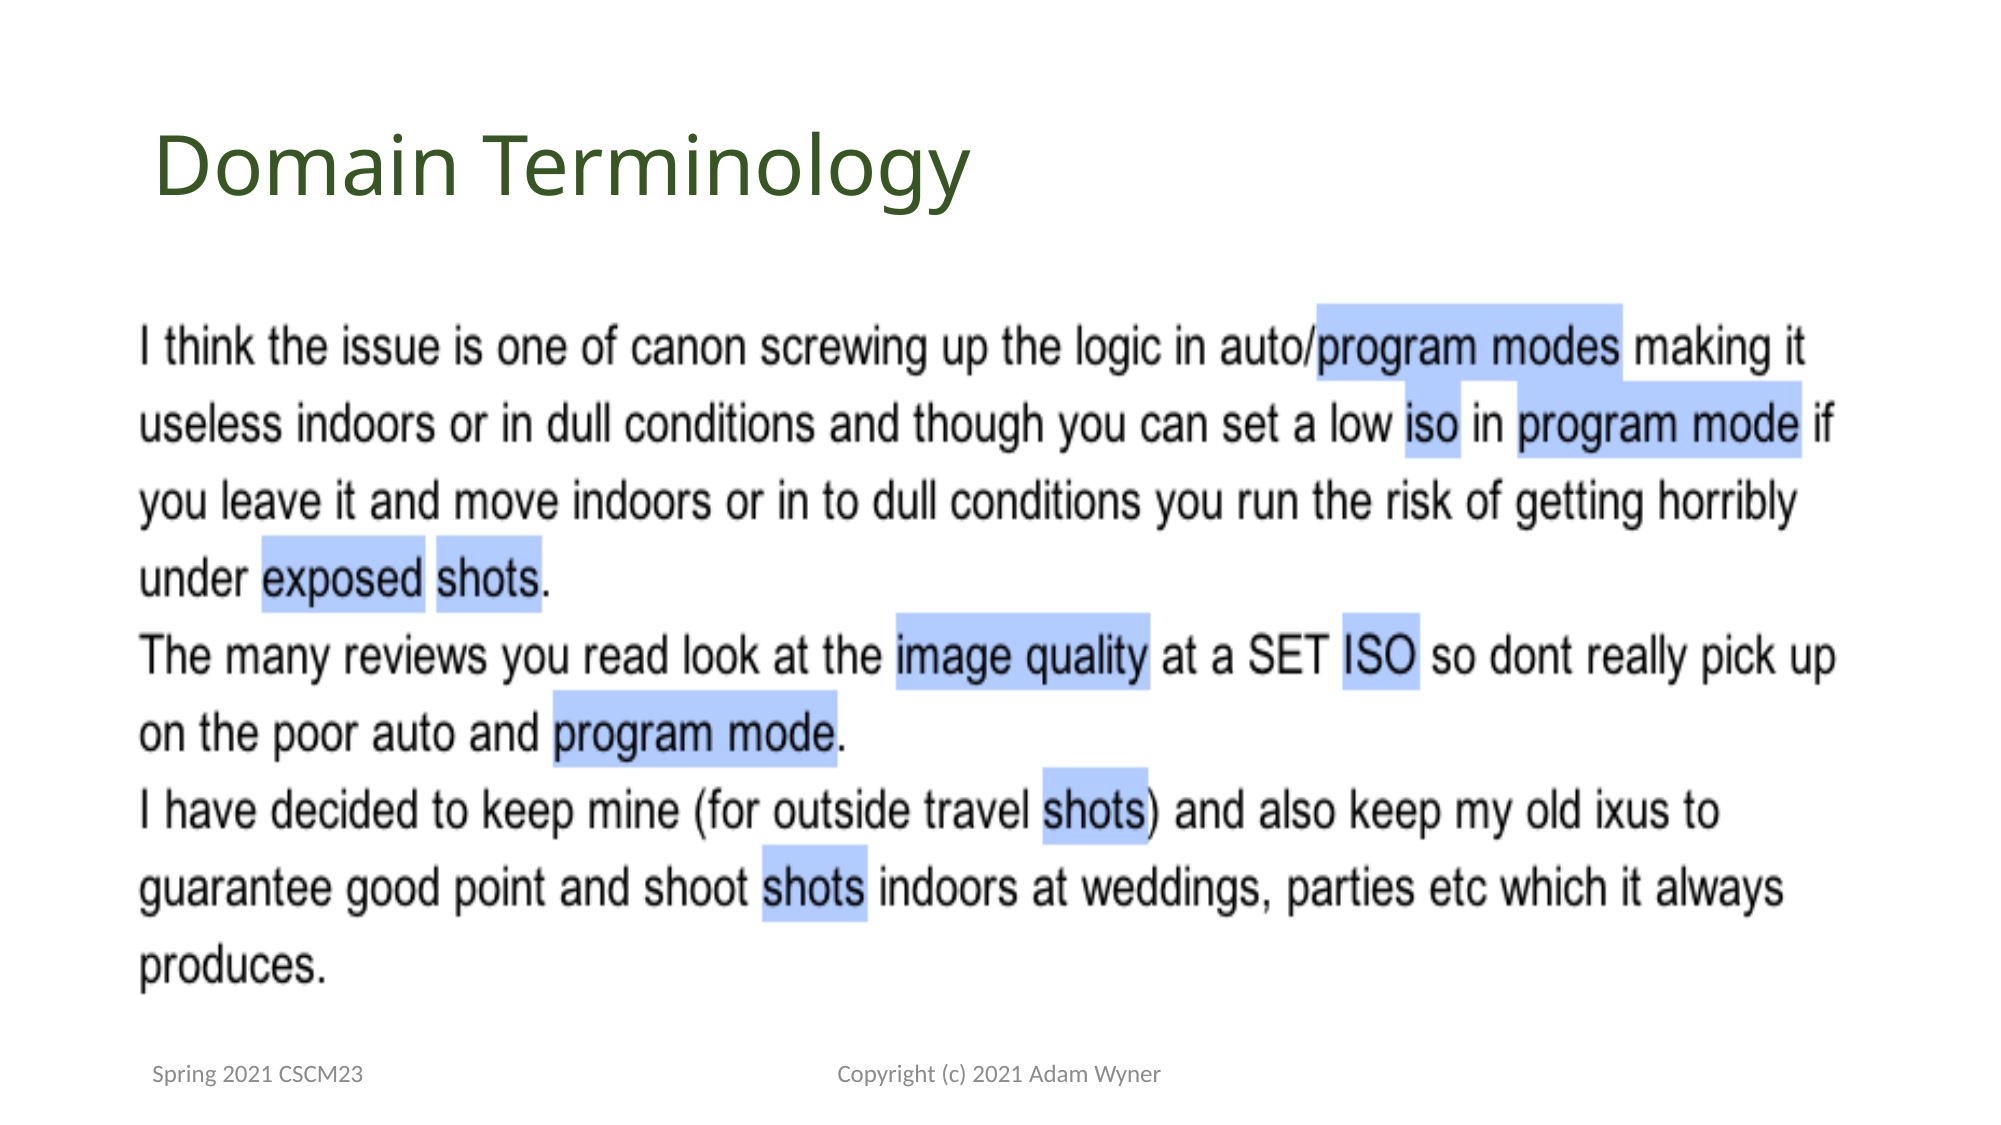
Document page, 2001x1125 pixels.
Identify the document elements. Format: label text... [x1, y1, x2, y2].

slide_number Spring 2021 CSCM23 [137, 1042, 588, 1103]
title Domain Terminology [137, 59, 1863, 278]
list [137, 299, 1863, 1014]
footer Copyright (c) 2021 Adam Wyner [662, 1042, 1338, 1103]
